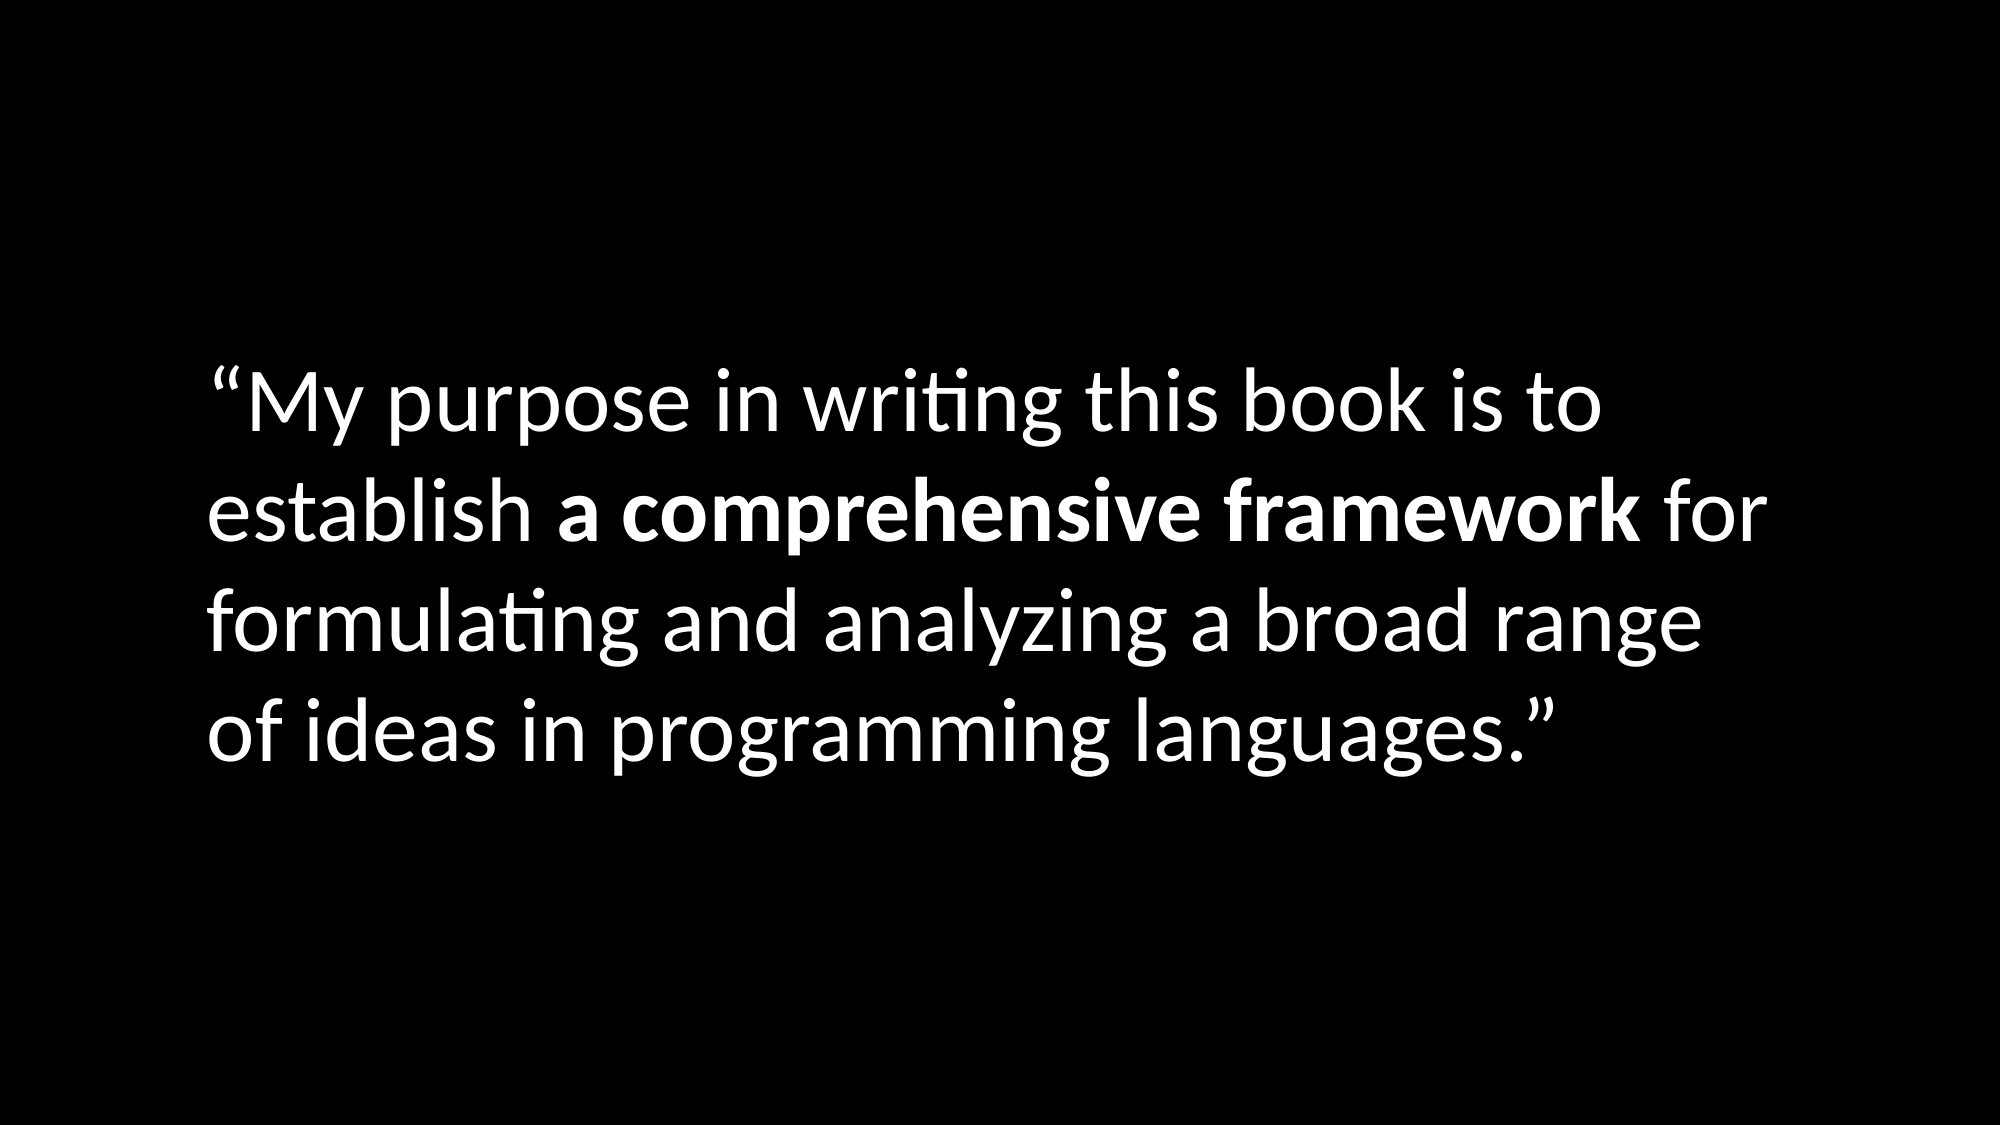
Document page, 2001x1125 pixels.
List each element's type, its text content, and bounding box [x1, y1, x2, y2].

text_box “My purpose in writing this book is to establish a comprehensive framework for formulating and analyzing a broad range of ideas in programming languages.” [192, 332, 1808, 788]
